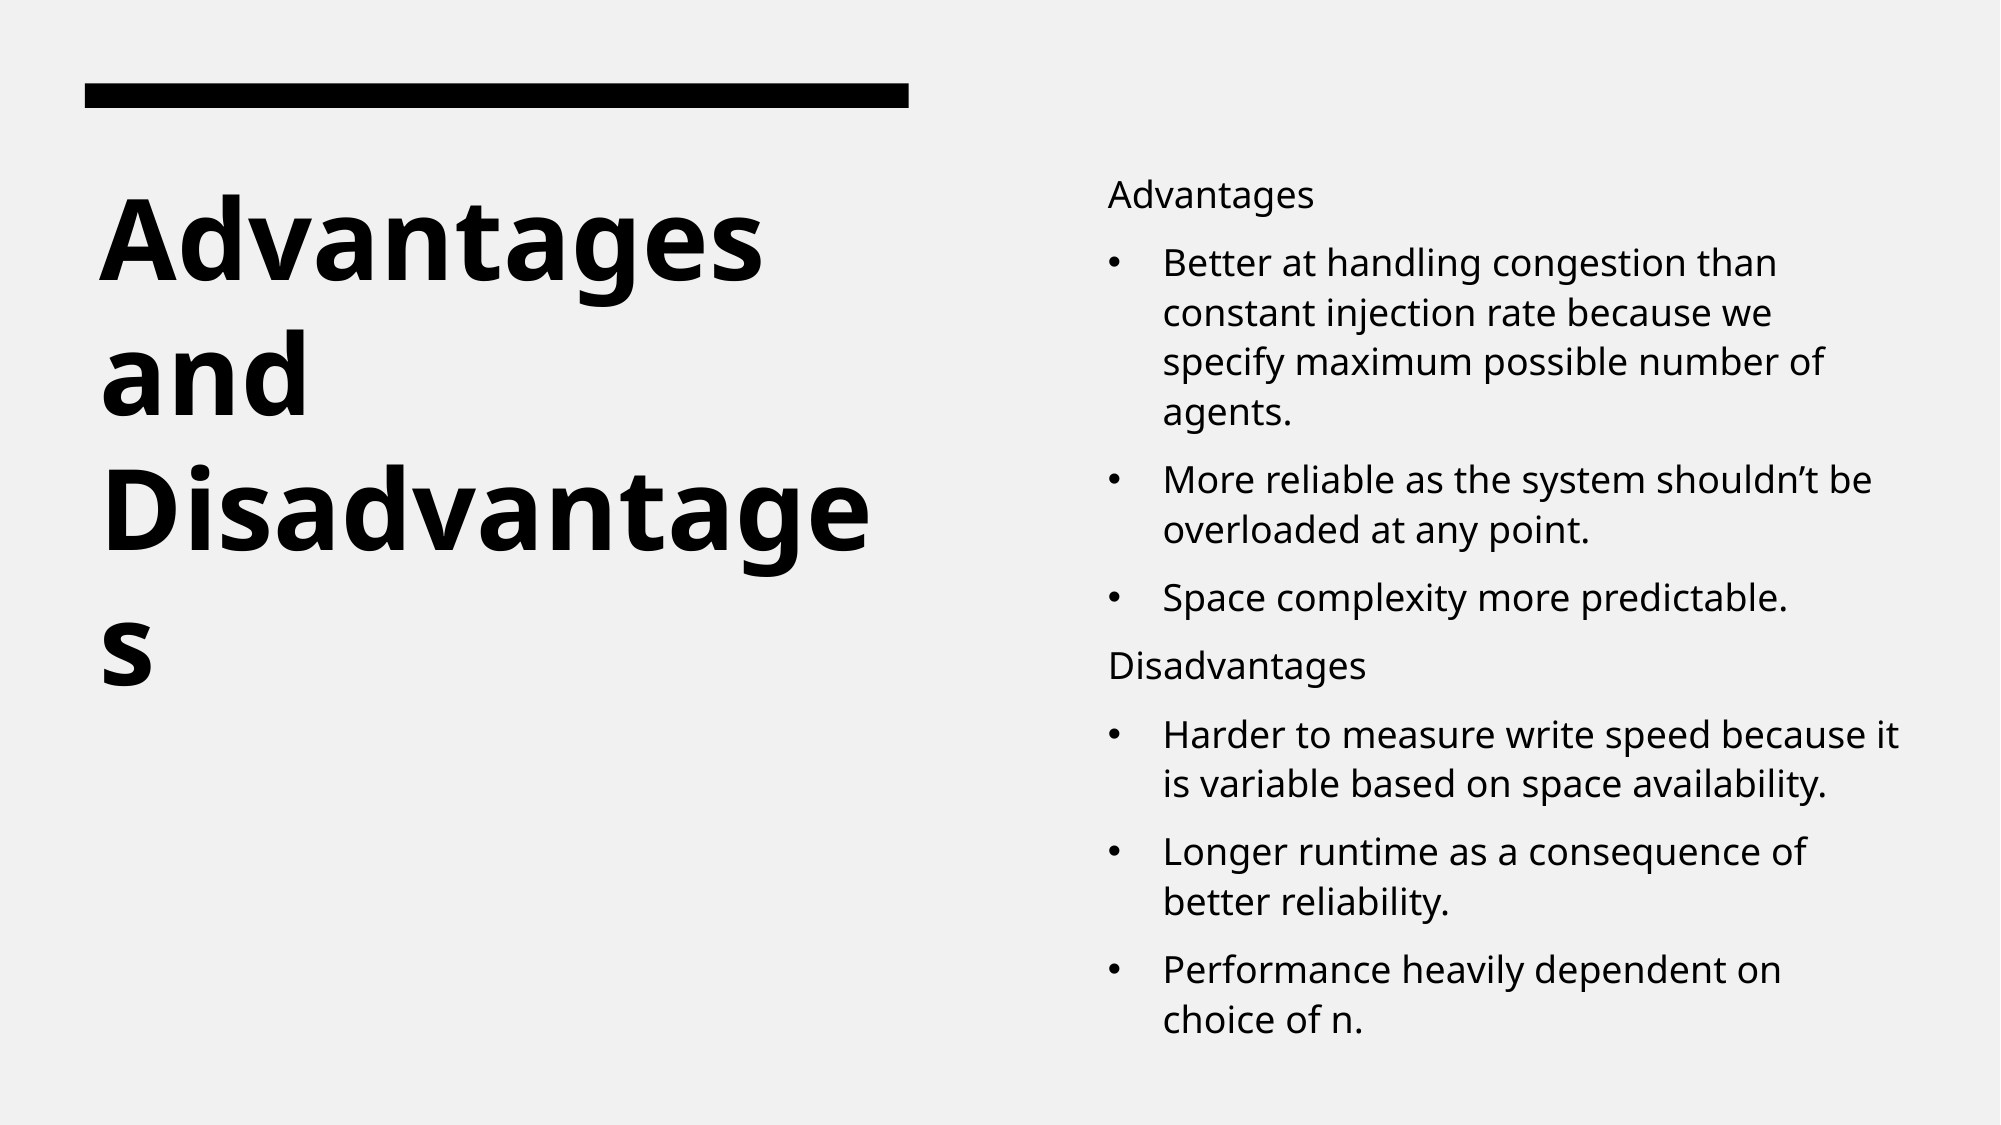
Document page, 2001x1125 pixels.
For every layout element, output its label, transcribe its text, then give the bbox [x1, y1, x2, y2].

title Advantages and Disadvantages [84, 160, 909, 960]
list Advantages Better at handling congestion than constant injection rate because we specify maximum possible number of agents. More reliable as the system shouldn’t be overloaded at any point. Space complexity more predictable. Disadvantages Harder to measure write speed because it is variable based on space availability. Longer runtime as a consequence of better reliability. Performance heavily dependent on choice of n. [1092, 158, 1917, 1055]
